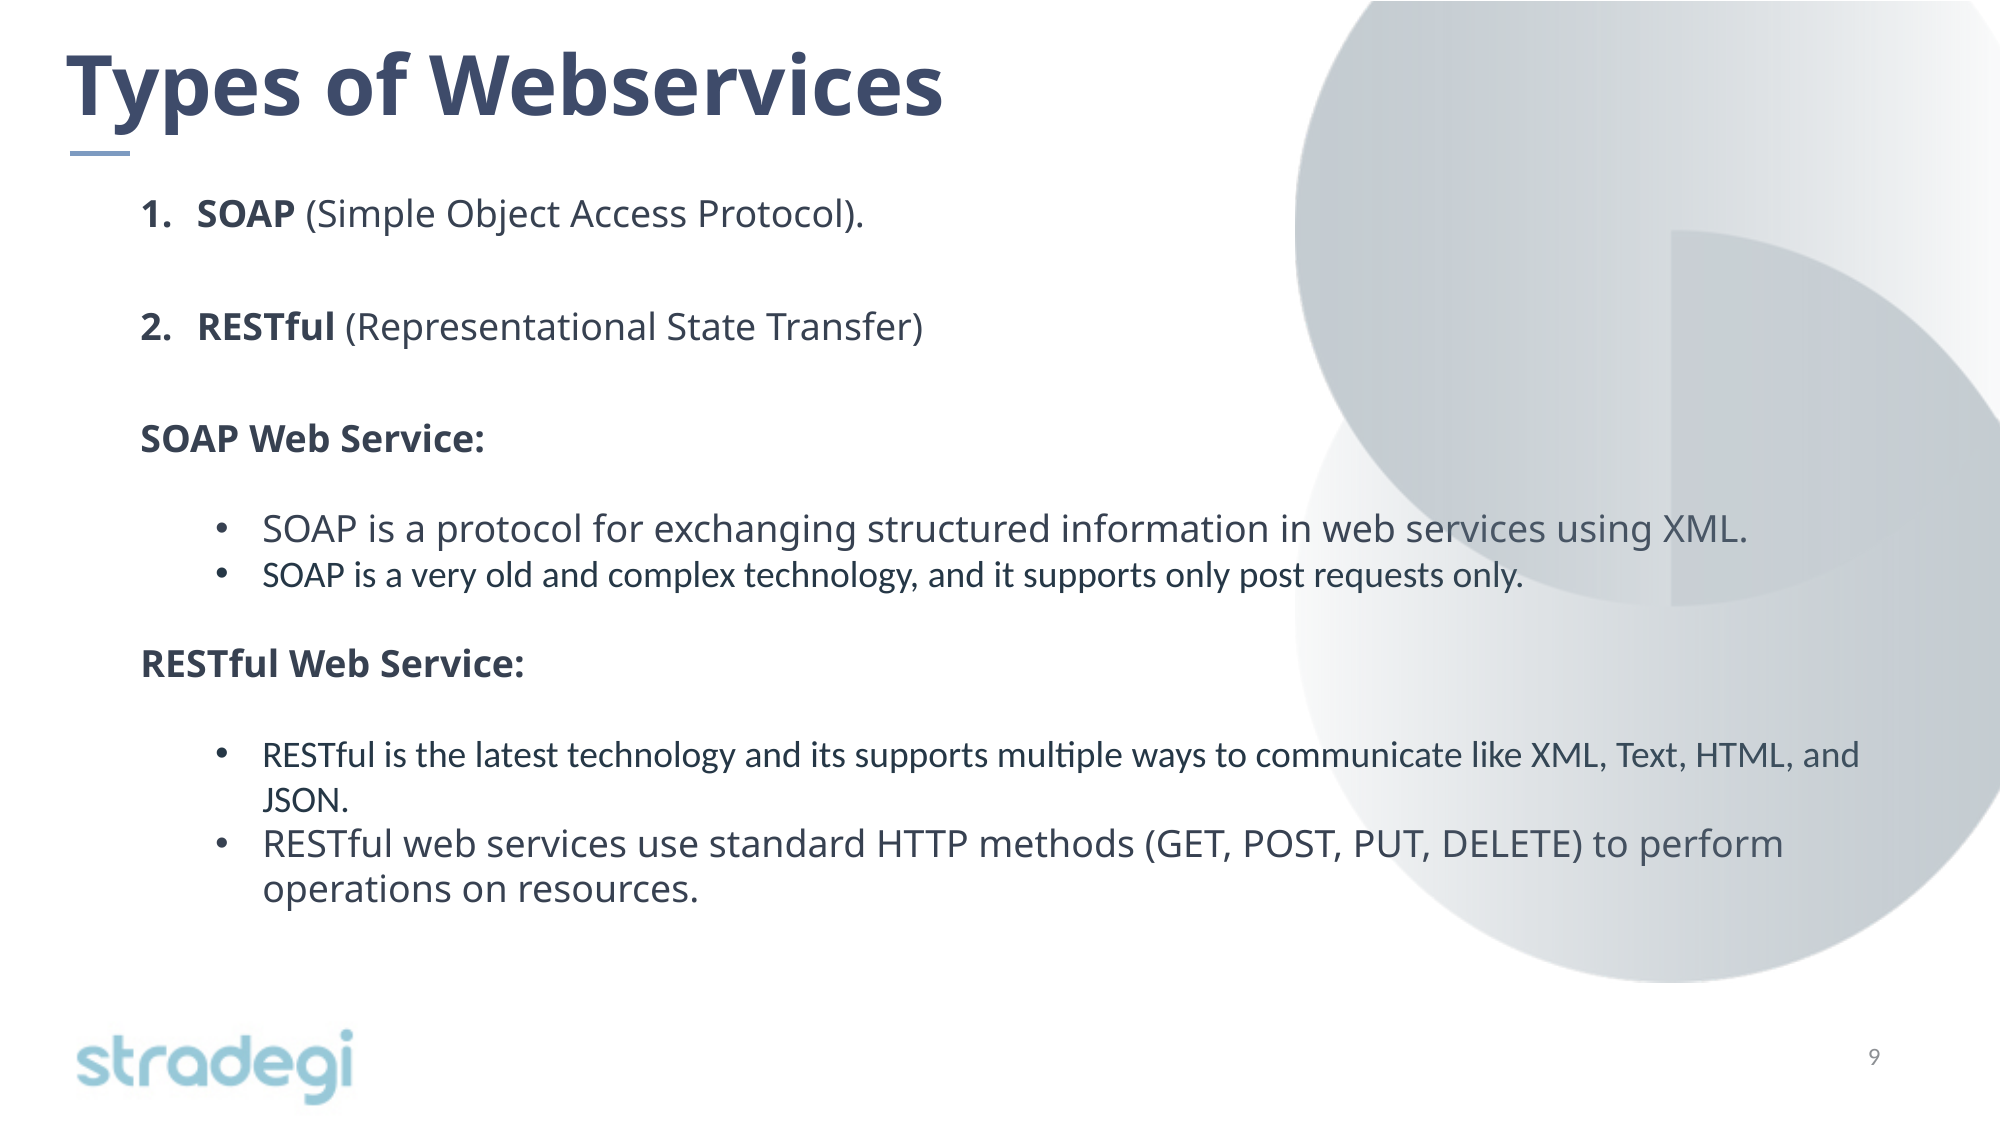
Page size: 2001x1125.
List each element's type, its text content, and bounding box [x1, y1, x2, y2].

slide_number 9 [1761, 1025, 1896, 1086]
picture [0, 0, 2001, 1125]
text_box Types of Webservices [50, 39, 1295, 137]
text_box SOAP (Simple Object Access Protocol). RESTful (Representational State Transfer) SOAP Web Service: SOAP is a protocol for exchanging structured information in web services using XML. SOAP is a very old and complex technology, and it supports only post requests only. RESTful Web Service: RESTful is the latest technology and its supports multiple ways to communicate like XML, Text, HTML, and JSON. RESTful web services use standard HTTP methods (GET, POST, PUT, DELETE) to perform operations on resources. [50, 137, 1295, 918]
